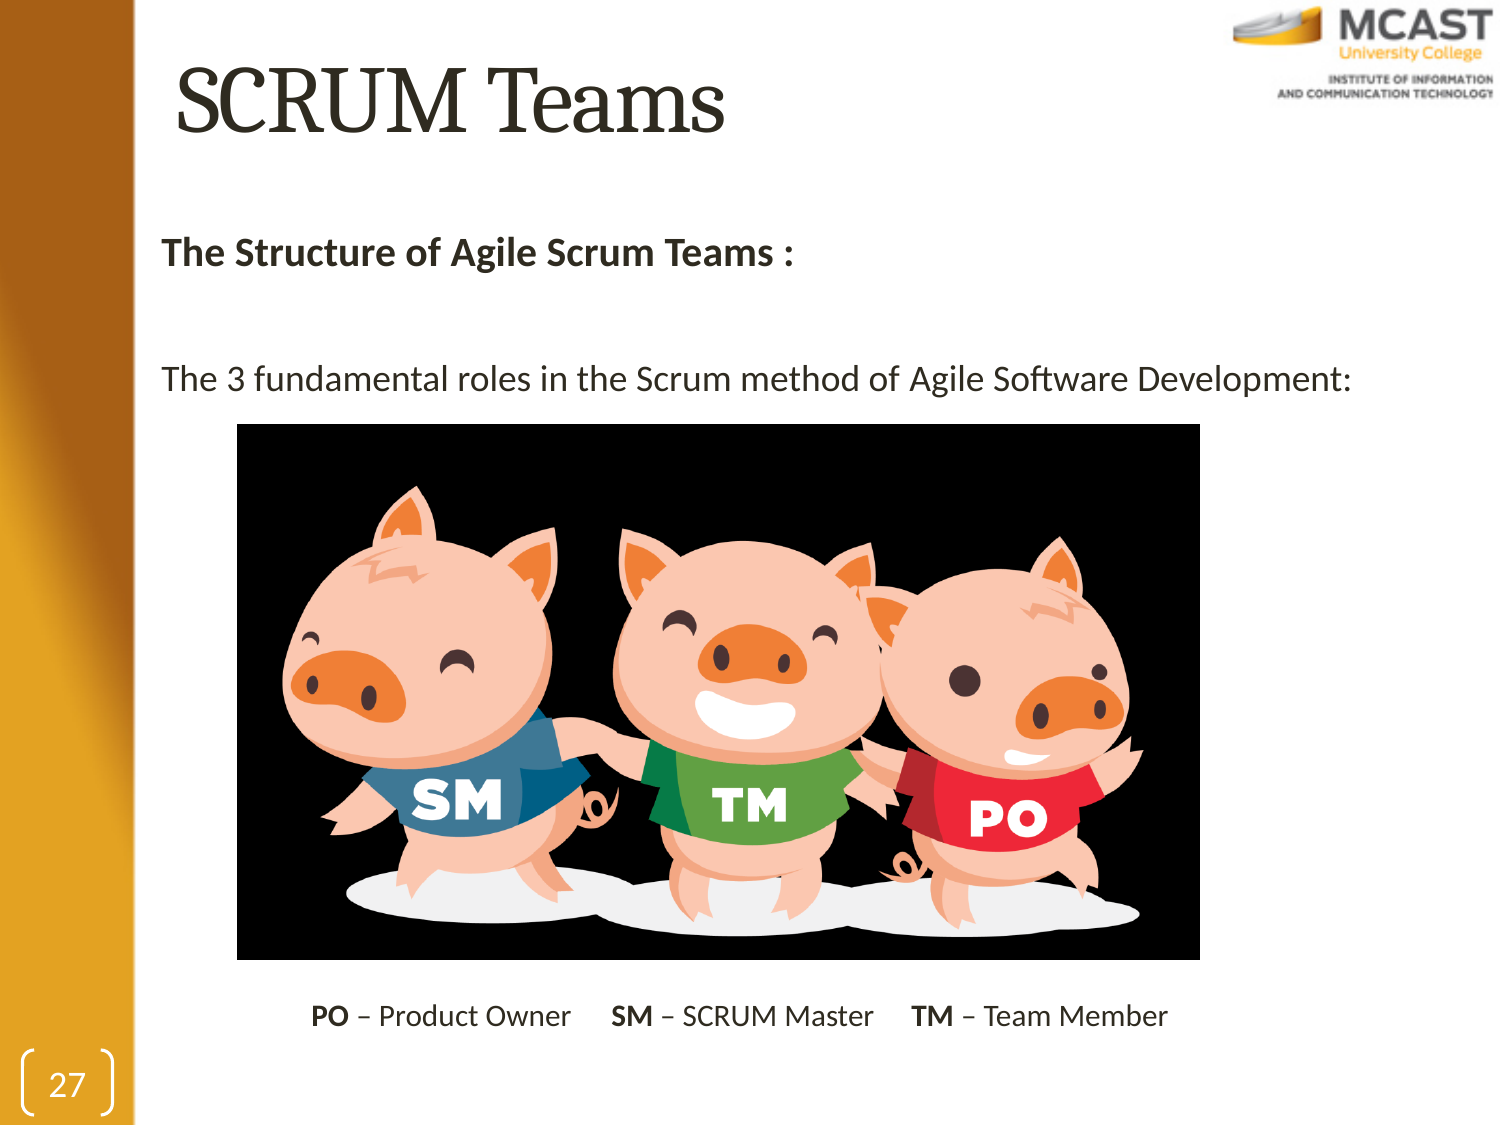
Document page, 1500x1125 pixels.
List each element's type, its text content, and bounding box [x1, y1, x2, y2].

picture [0, 0, 1500, 1125]
slide_number 27 [20, 1048, 115, 1117]
title SCRUM Teams [162, 0, 1288, 187]
picture [236, 424, 1201, 961]
list The Structure of Agile Scrum Teams : The 3 fundamental roles in the Scrum method of Agile Software Development: PO – Product Owner SM – SCRUM Master TM – Team Member [137, 187, 1438, 1088]
